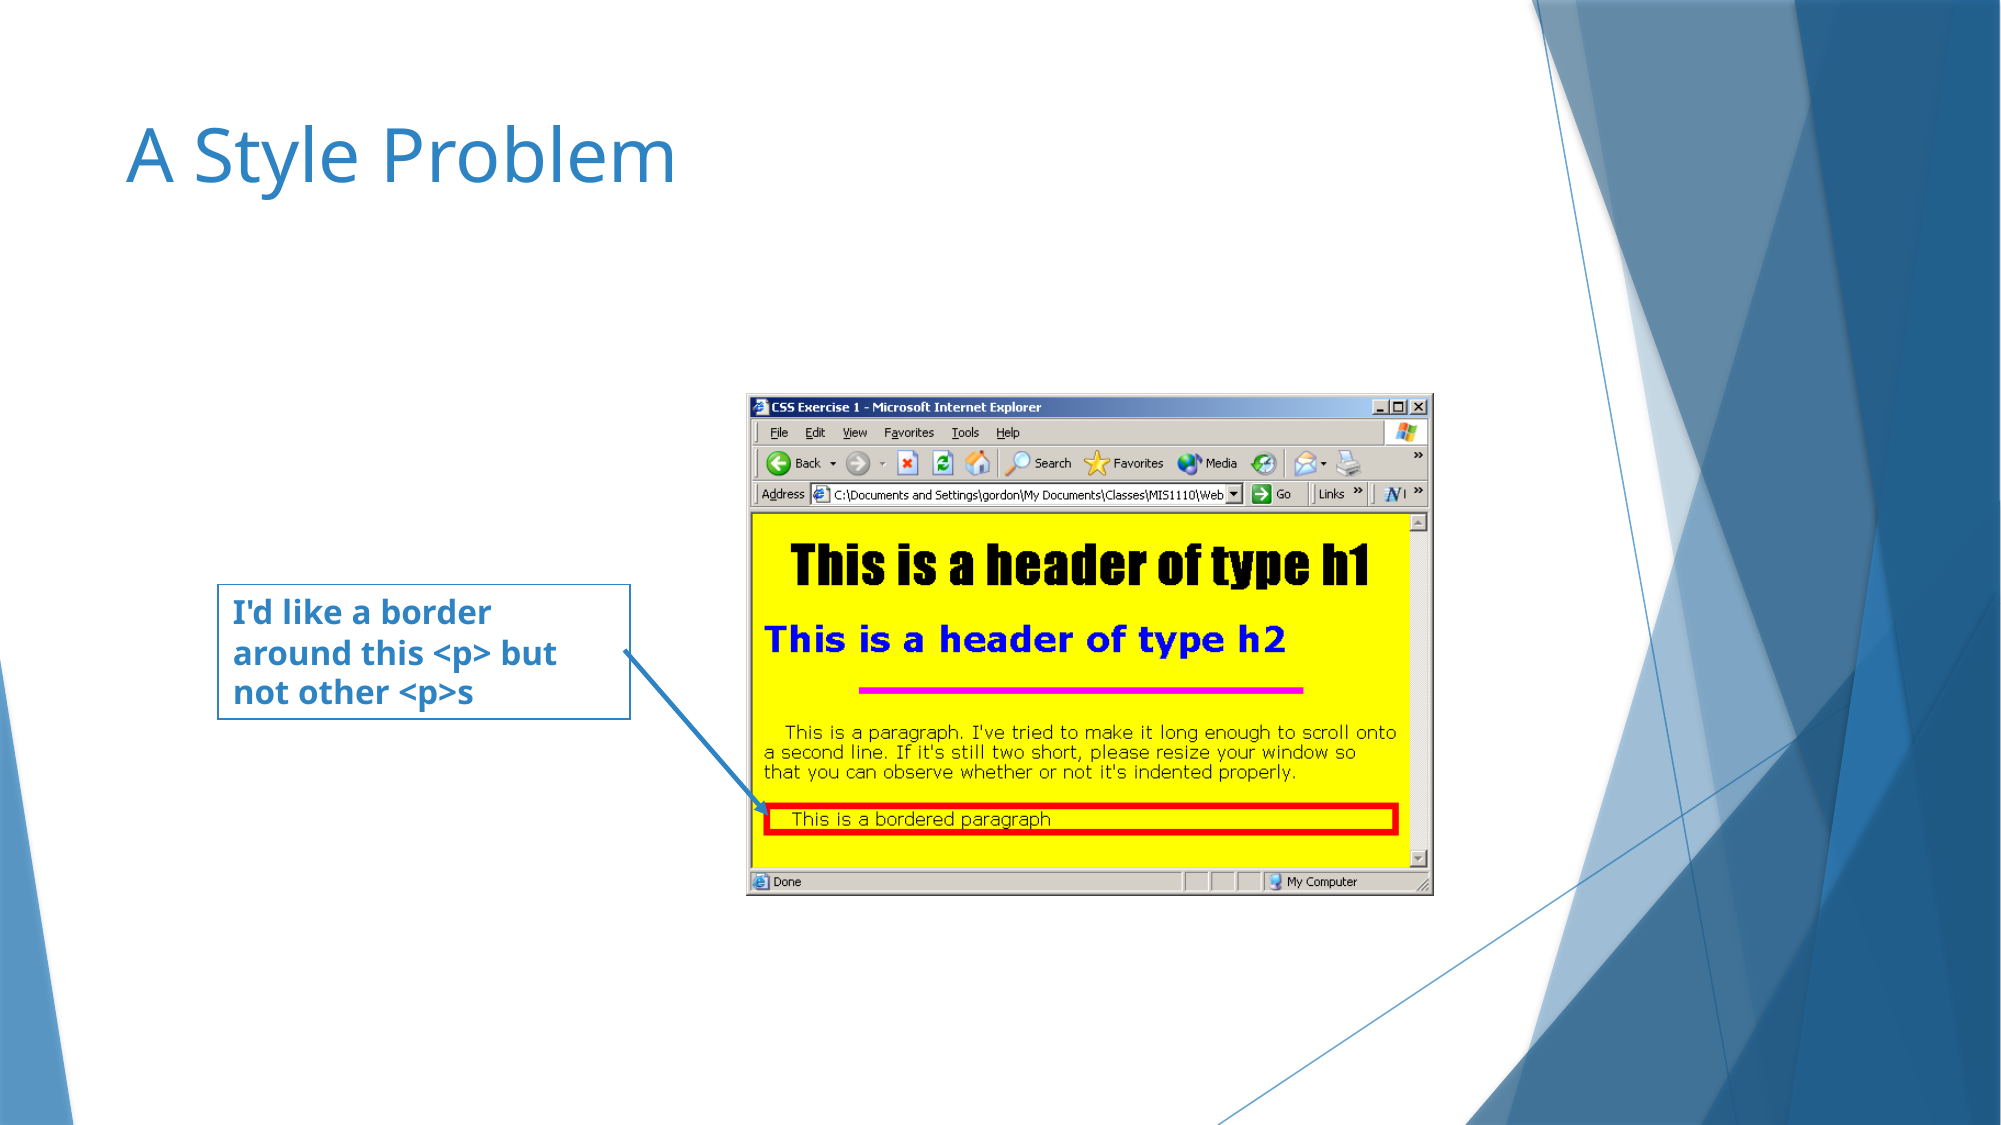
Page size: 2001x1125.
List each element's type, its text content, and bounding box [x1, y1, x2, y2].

text_box I'd like a border around this <p> but not other <p>s [218, 584, 631, 719]
picture [745, 393, 1435, 897]
title A Style Problem [111, 99, 1522, 317]
